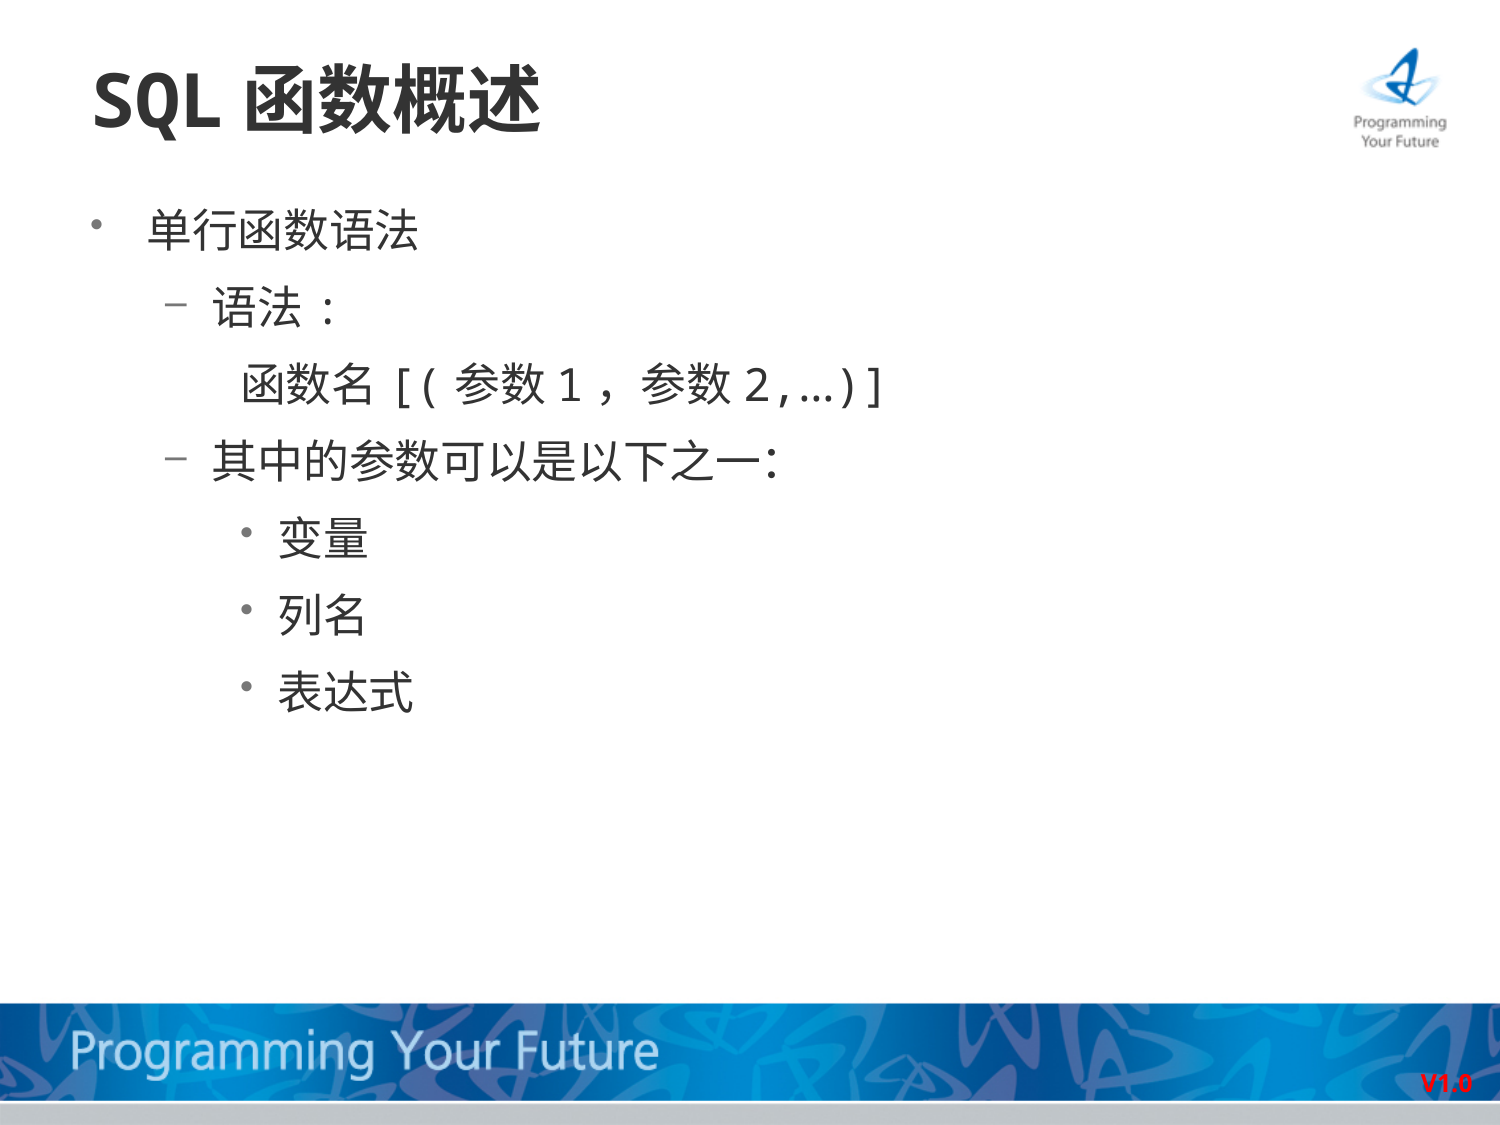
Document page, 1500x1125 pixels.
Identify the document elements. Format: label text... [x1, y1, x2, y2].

picture [0, 997, 1500, 1125]
title SQL函数概述 [74, 44, 1271, 162]
picture [1340, 42, 1461, 157]
list 单行函数语法 语法: 函数名[(参数1，参数2,…)] 其中的参数可以是以下之一： 变量 列名 表达式 [74, 172, 1412, 988]
